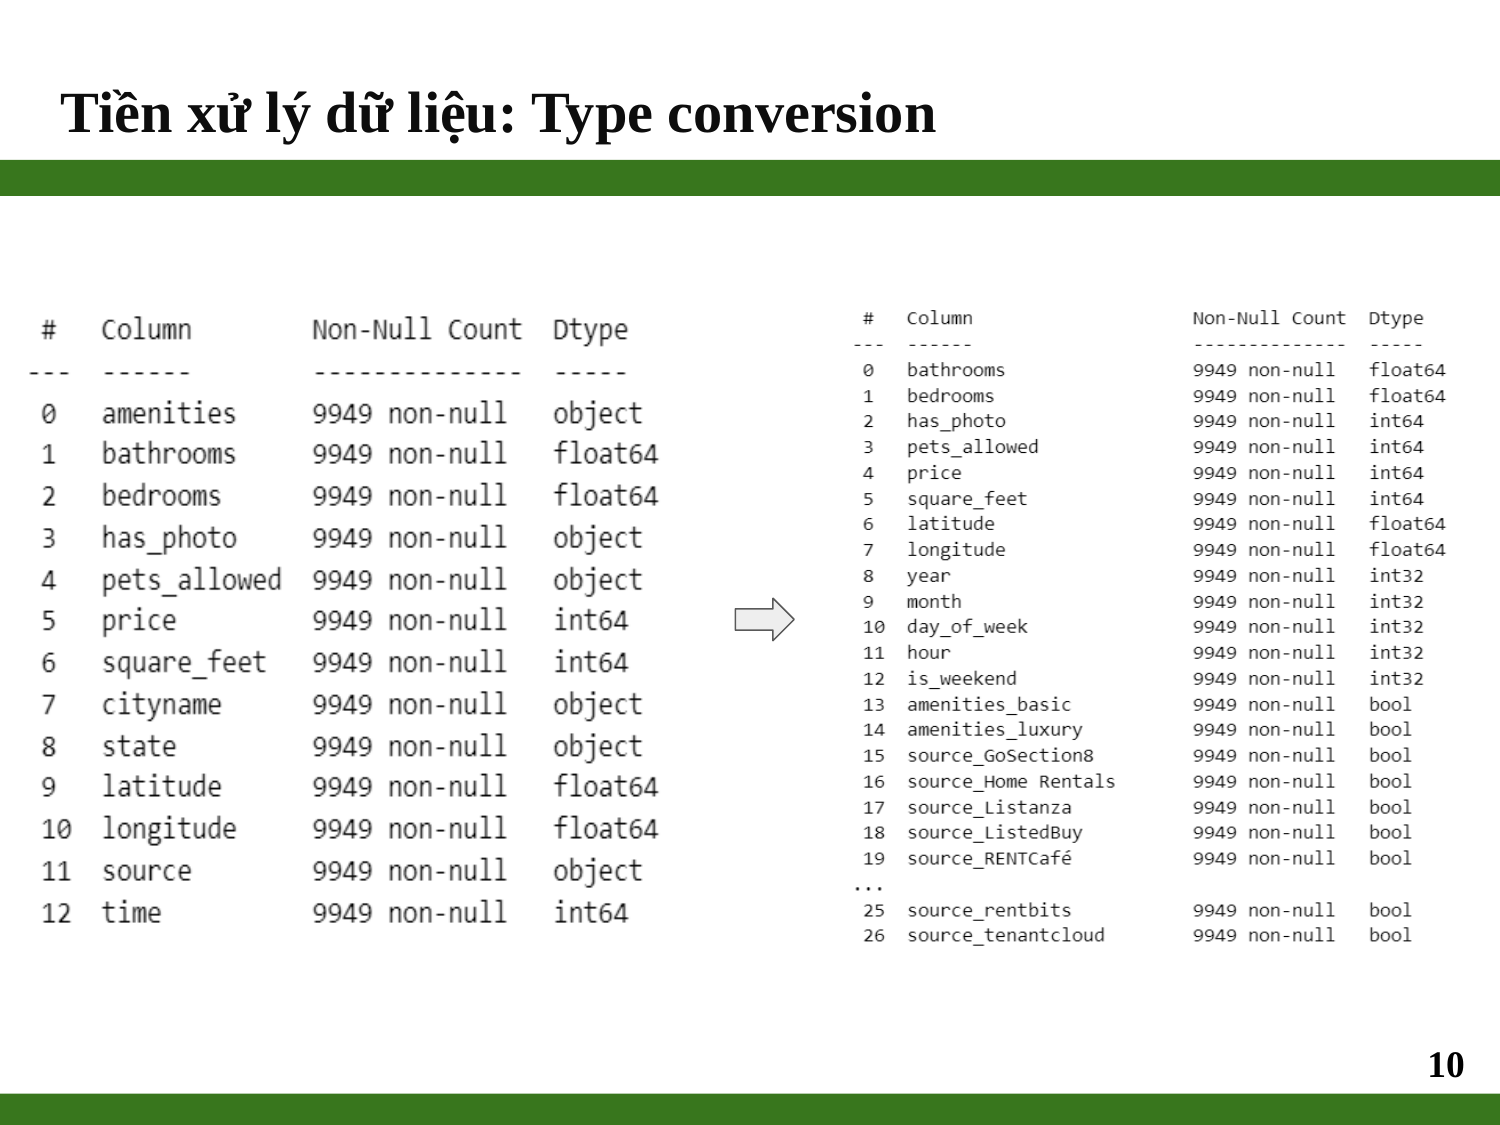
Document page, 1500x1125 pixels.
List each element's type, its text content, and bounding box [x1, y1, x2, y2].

text_box [735, 598, 795, 641]
title Tiền xử lý dữ liệu: Type conversion [45, 24, 1444, 150]
slide_number 10 [1389, 1019, 1480, 1106]
text_box [721, 598, 806, 685]
picture [811, 308, 1500, 950]
picture [0, 308, 718, 931]
